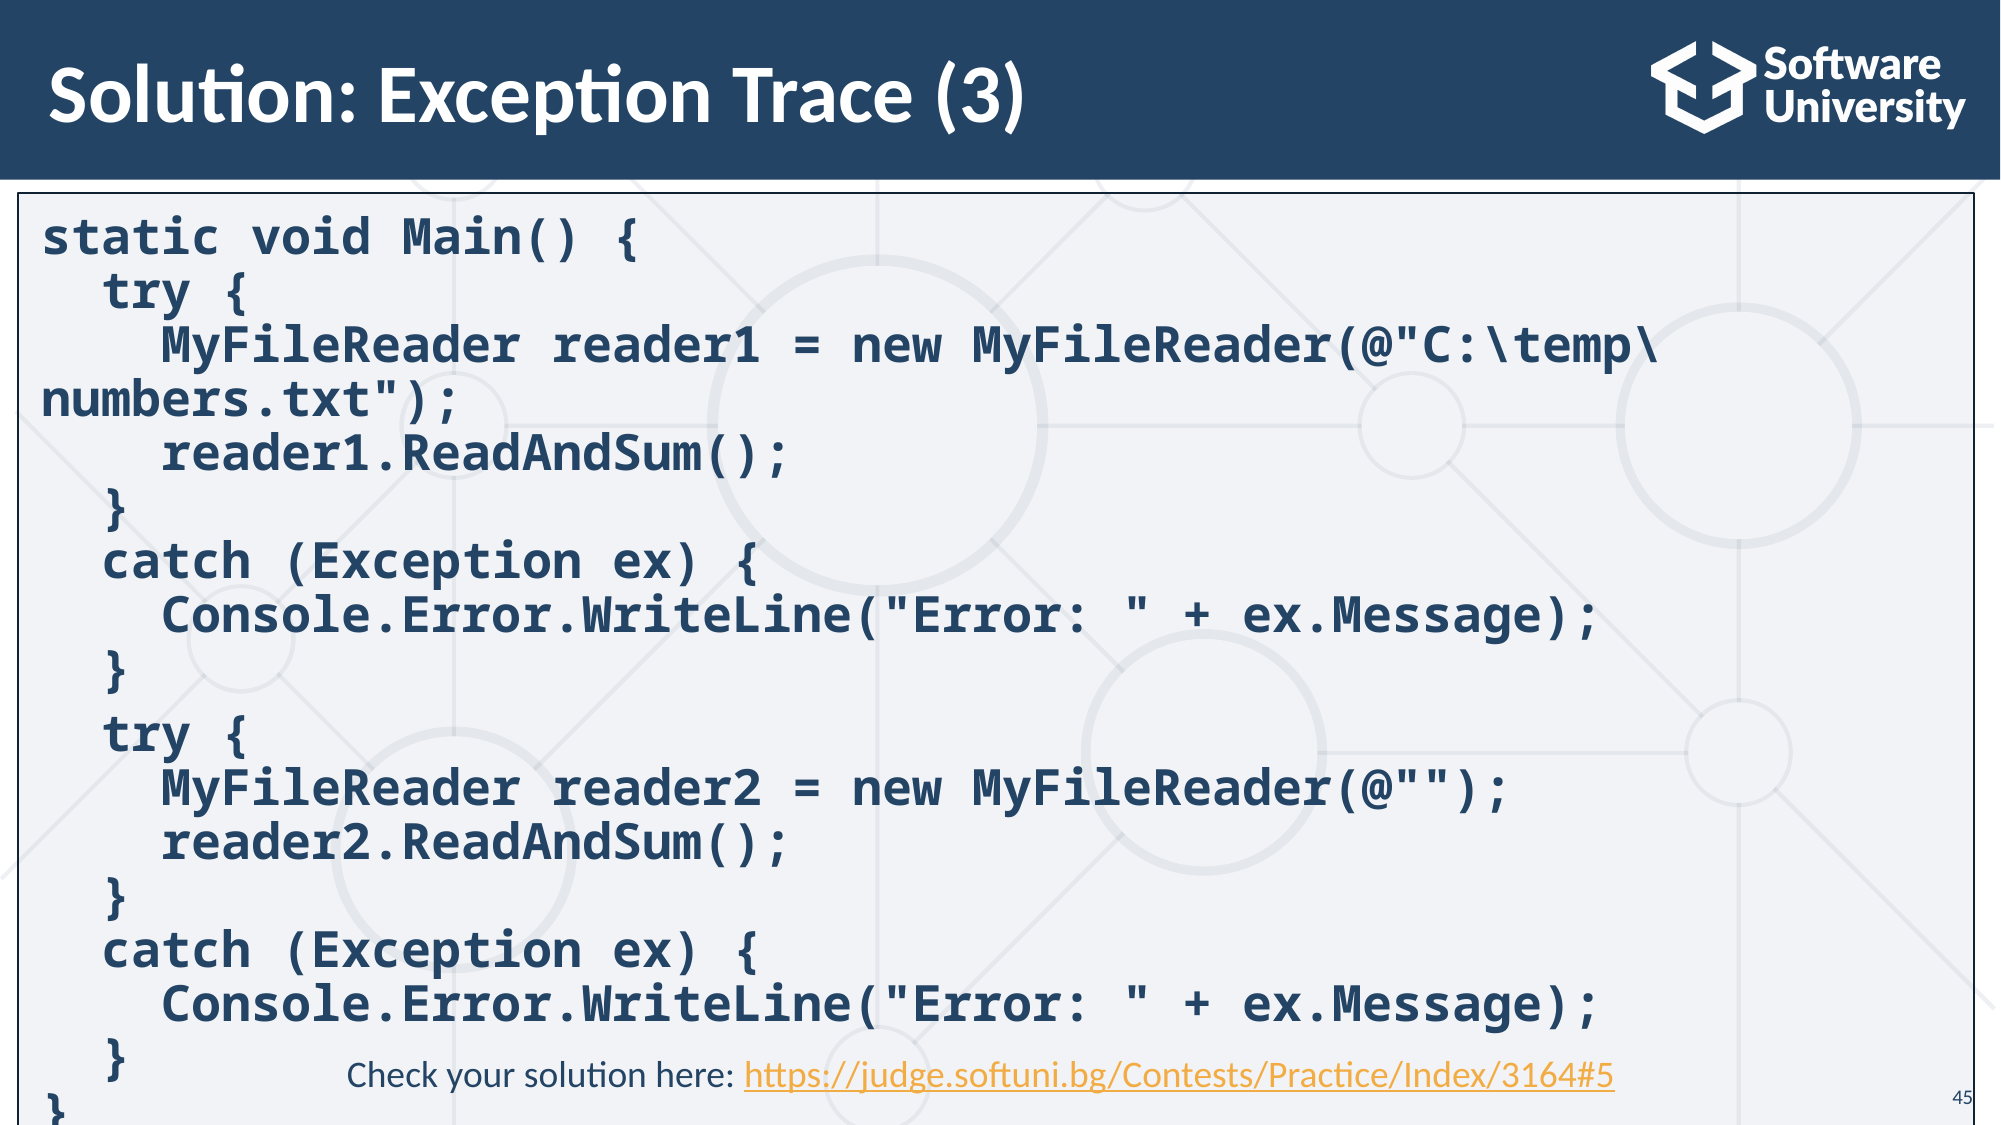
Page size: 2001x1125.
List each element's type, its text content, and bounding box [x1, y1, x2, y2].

picture [1651, 41, 1966, 134]
slide_number 45 [1927, 1067, 1989, 1117]
text_box Check your solution here: https://judge.softuni.bg/Contests/Practice/Index/3164#5 [112, 1042, 1850, 1102]
title Solution: Exception Trace (3) [31, 16, 1625, 162]
text_box static void Main() { try { MyFileReader reader1 = new MyFileReader(@"C:\temp\numbers.txt"); reader1.ReadAndSum(); } catch (Exception ex) { Console.Error.WriteLine("Error: " + ex.Message); } try { MyFileReader reader2 = new MyFileReader(@""); reader2.ReadAndSum(); } catch (Exception ex) { Console.Error.WriteLine("Error: " + ex.Message); } } [18, 193, 1975, 1125]
